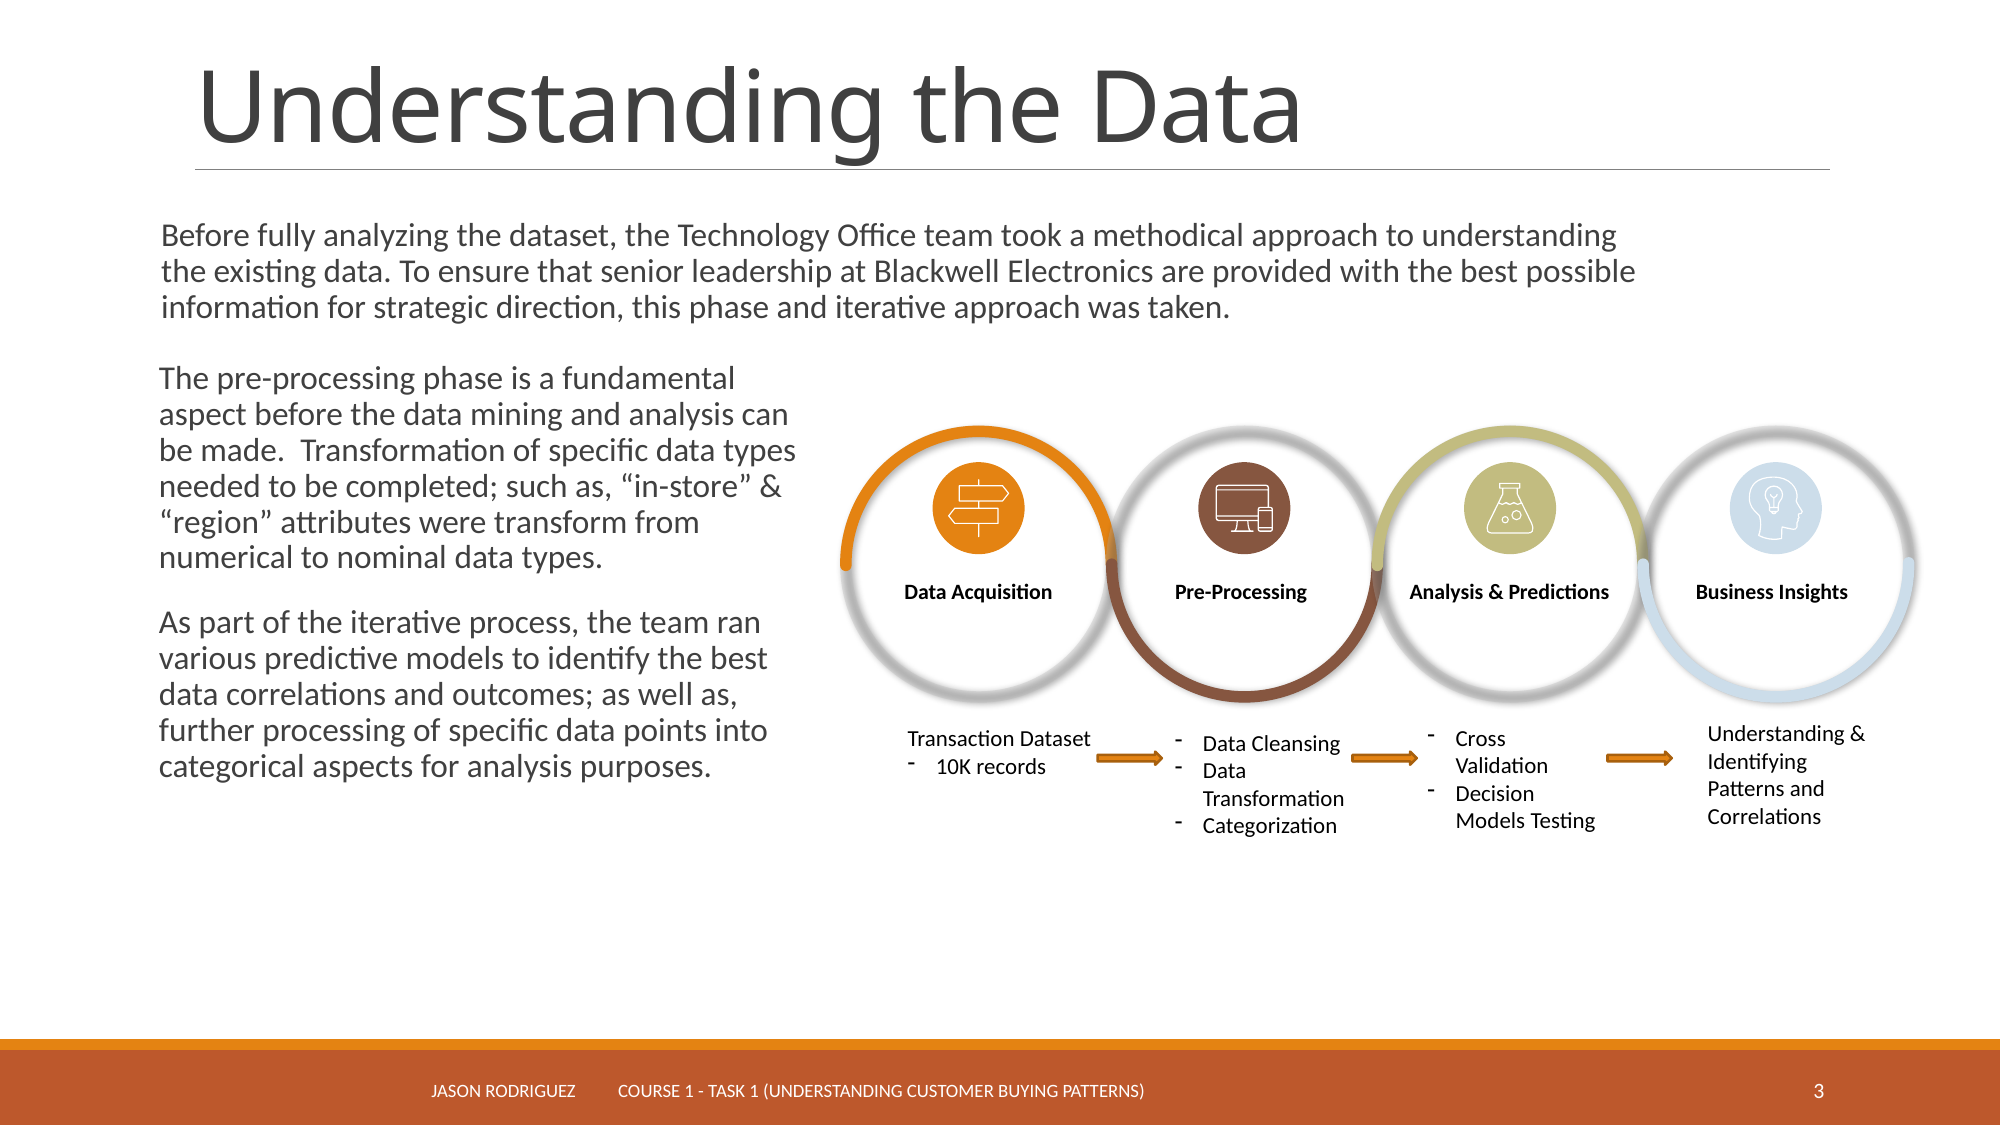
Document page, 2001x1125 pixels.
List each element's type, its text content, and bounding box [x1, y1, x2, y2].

text_box Cross Validation Decision Models Testing [1412, 716, 1616, 896]
slide_number 3 [1624, 1059, 1840, 1120]
text_box [1096, 750, 1160, 766]
text_box [1650, 612, 1901, 698]
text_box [1463, 461, 1557, 555]
text_box Pre-Processing [1108, 570, 1374, 612]
text_box [1351, 750, 1412, 766]
text_box Transaction Dataset 10K records [893, 716, 1107, 814]
title Understanding the Data [180, 16, 1830, 171]
text_box [1376, 430, 1642, 567]
text_box [853, 612, 1104, 699]
text_box Data Acquisition [845, 570, 1108, 612]
text_box [1385, 612, 1636, 699]
text_box [1641, 430, 1910, 565]
text_box [1110, 430, 1376, 564]
text_box Data Cleansing Data Transformation Categorization [1160, 720, 1363, 901]
text_box [1119, 612, 1370, 698]
list Before fully analyzing the dataset, the Technology Office team took a methodical approach to understanding the existing data. To ensure that senior leadership at Blackwell Electronics are provided with the best possible information for strategic direction, this phase and iterative approach was taken. [160, 210, 1668, 395]
text_box Business Insights [1639, 570, 1905, 612]
text_box [1616, 750, 1674, 766]
text_box Understanding & Identifying Patterns and Correlations [1692, 711, 1896, 892]
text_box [1729, 461, 1823, 555]
text_box [1376, 565, 1639, 570]
text_box Analysis & Predictions [1376, 570, 1639, 612]
text_box [1110, 562, 1373, 570]
text_box [844, 565, 1108, 573]
text_box [844, 430, 1111, 567]
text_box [1197, 461, 1291, 555]
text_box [932, 461, 1026, 555]
footer Jason Rodriguez Course 1 - Task 1 (Understanding Customer Buying Patterns) [180, 1059, 1396, 1120]
text_box [1642, 561, 1910, 600]
text_box The pre-processing phase is a fundamental aspect before the data mining and analysis can be made. Transformation of specific data types needed to be completed; such as, “in-store” & “region” attributes were transform from numerical to nominal data types. As part of the iterative process, the team ran various predictive models to identify the best data correlations and outcomes; as well as, further processing of specific data points into categorical aspects for analysis purposes. [158, 353, 801, 874]
